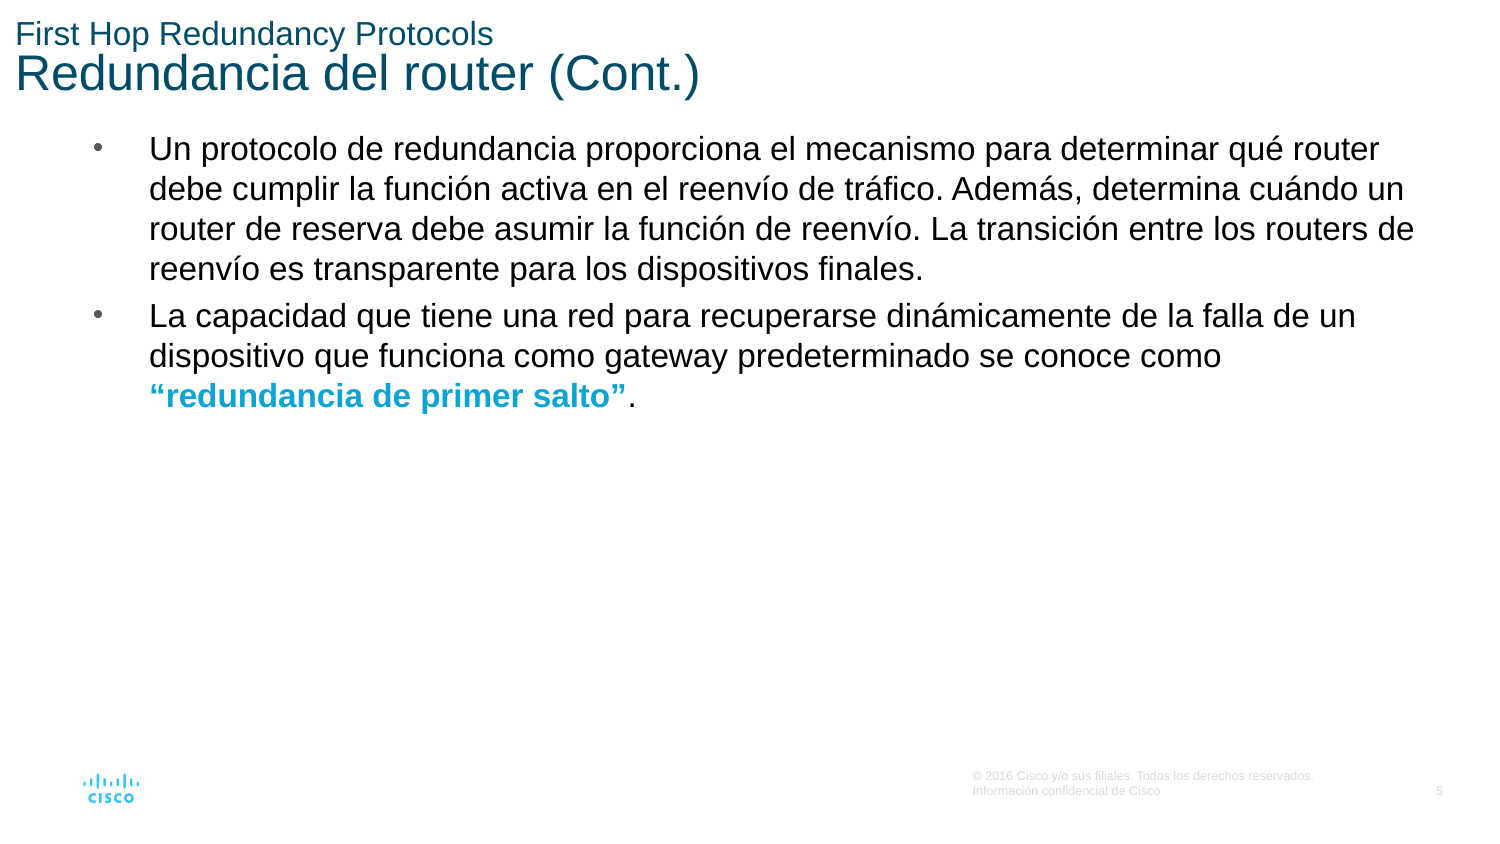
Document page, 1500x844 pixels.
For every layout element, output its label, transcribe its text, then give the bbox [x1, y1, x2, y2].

list Un protocolo de redundancia proporciona el mecanismo para determinar qué router debe cumplir la función activa en el reenvío de tráfico. Además, determina cuándo un router de reserva debe asumir la función de reenvío. La transición entre los routers de reenvío es transparente para los dispositivos finales. La capacidad que tiene una red para recuperarse dinámicamente de la falla de un dispositivo que funciona como gateway predeterminado se conoce como “redundancia de primer salto”. [77, 120, 1437, 726]
title First Hop Redundancy Protocols Redundancia del router (Cont.) [0, 0, 1369, 121]
